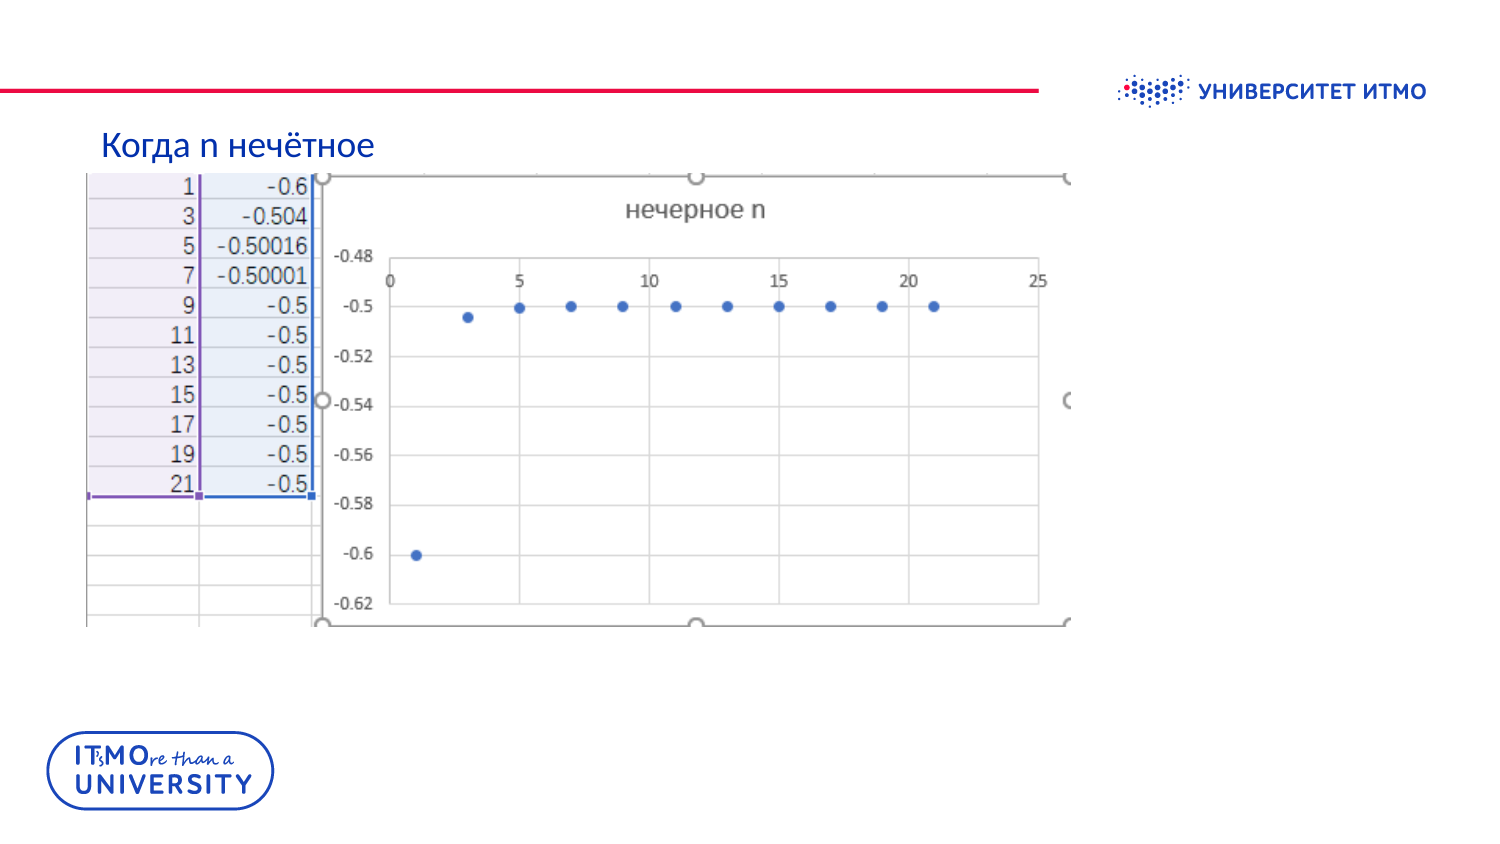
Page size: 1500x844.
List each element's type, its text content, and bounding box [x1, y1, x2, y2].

picture [0, 0, 1500, 844]
text_box Когда n нечётное [86, 112, 1061, 172]
